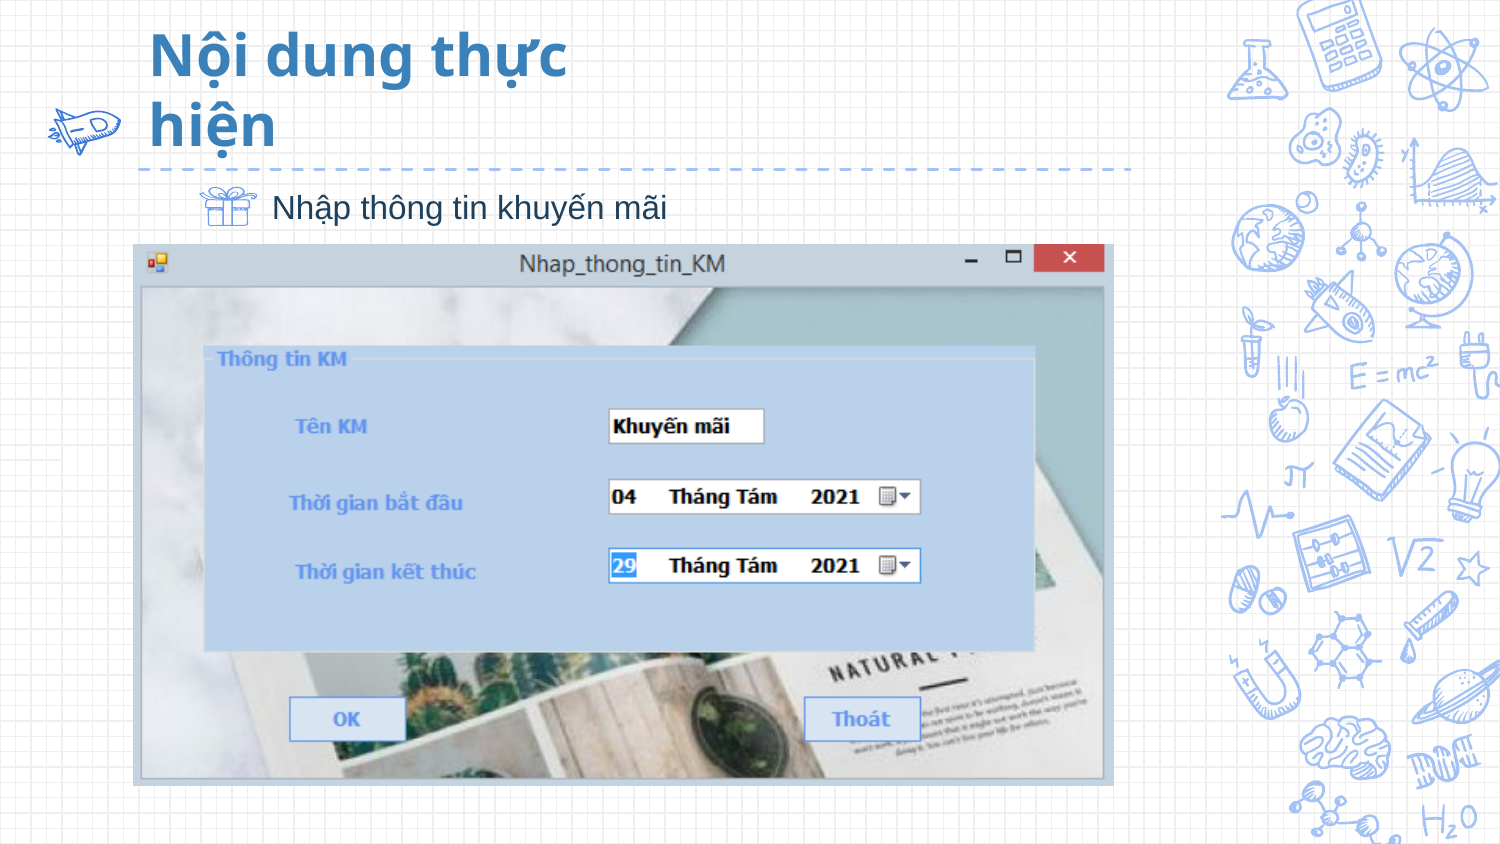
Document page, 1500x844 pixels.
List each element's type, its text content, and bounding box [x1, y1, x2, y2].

picture [133, 244, 1114, 786]
title Nội dung thực hiện [133, 107, 686, 244]
text_box [199, 186, 258, 227]
text_box Nhập thông tin khuyến mãi [257, 178, 913, 234]
text_box [47, 108, 121, 156]
